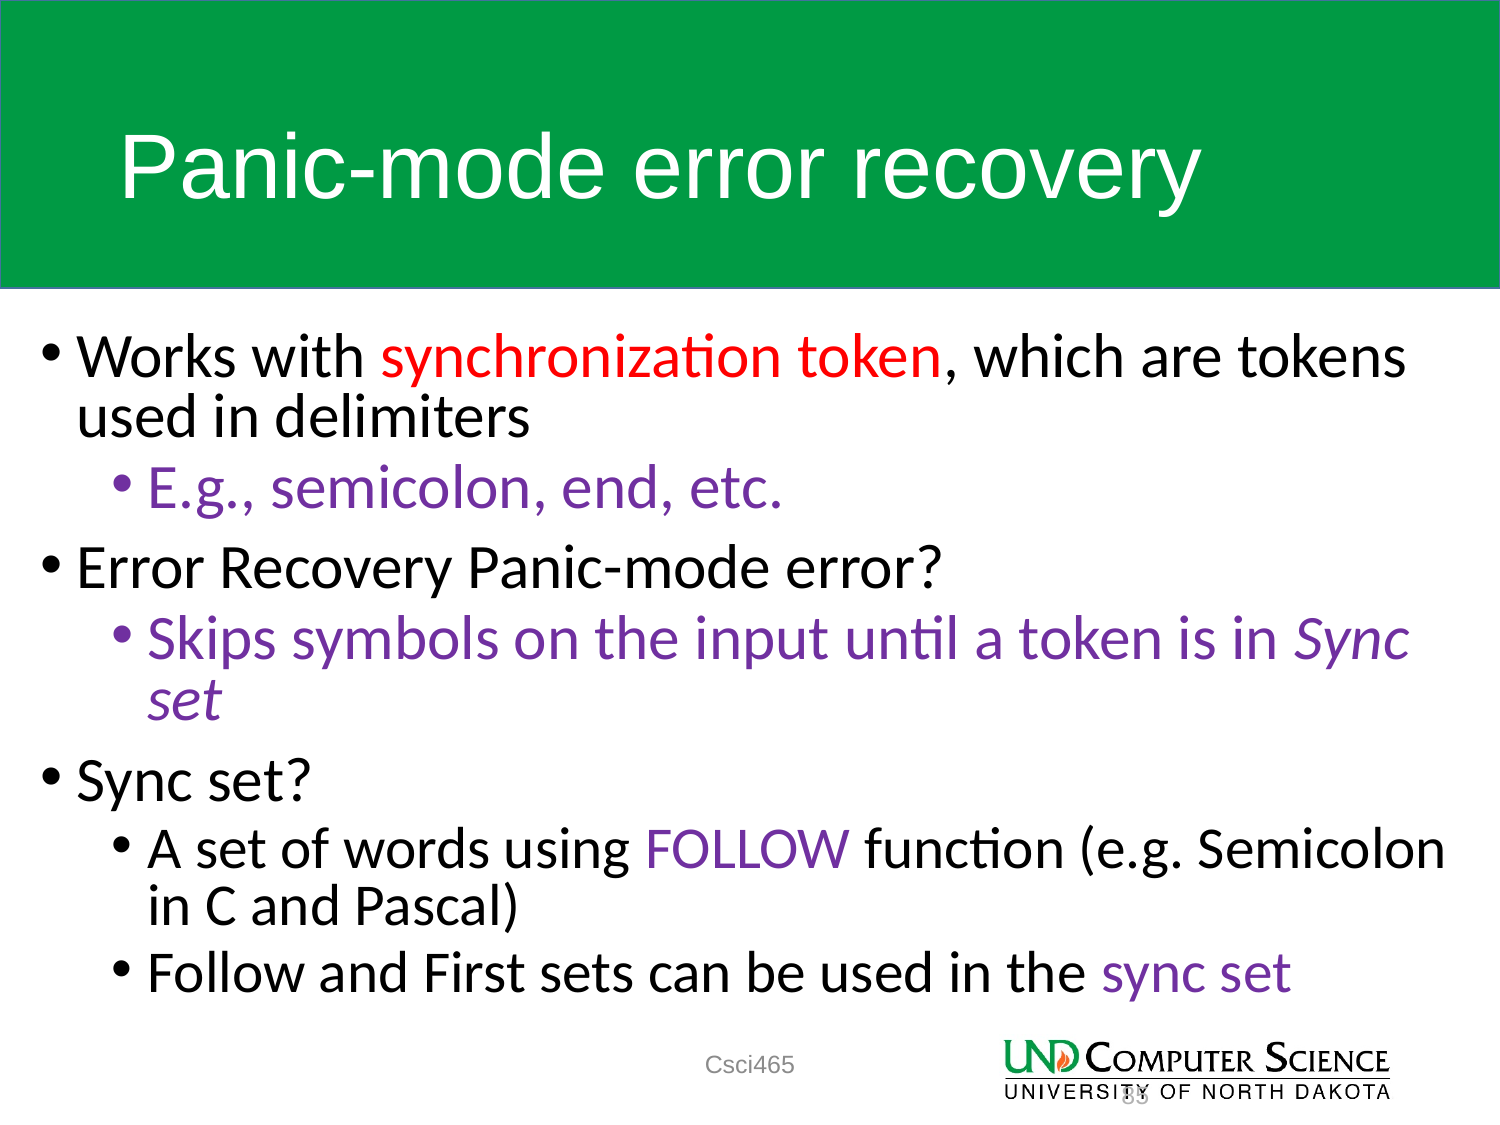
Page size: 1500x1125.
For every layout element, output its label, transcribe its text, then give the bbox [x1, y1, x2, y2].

list Works with synchronization token, which are tokens used in delimiters E.g., semicolon, end, etc. Error Recovery Panic-mode error? Skips symbols on the input until a token is in Sync set Sync set? A set of words using FOLLOW function (e.g. Semicolon in C and Pascal) Follow and First sets can be used in the sync set [25, 320, 1500, 1014]
title Panic-mode error recovery [103, 59, 1397, 278]
slide_number 85 [1106, 1064, 1457, 1125]
footer Csci465 [512, 1024, 988, 1103]
picture [999, 1034, 1397, 1104]
